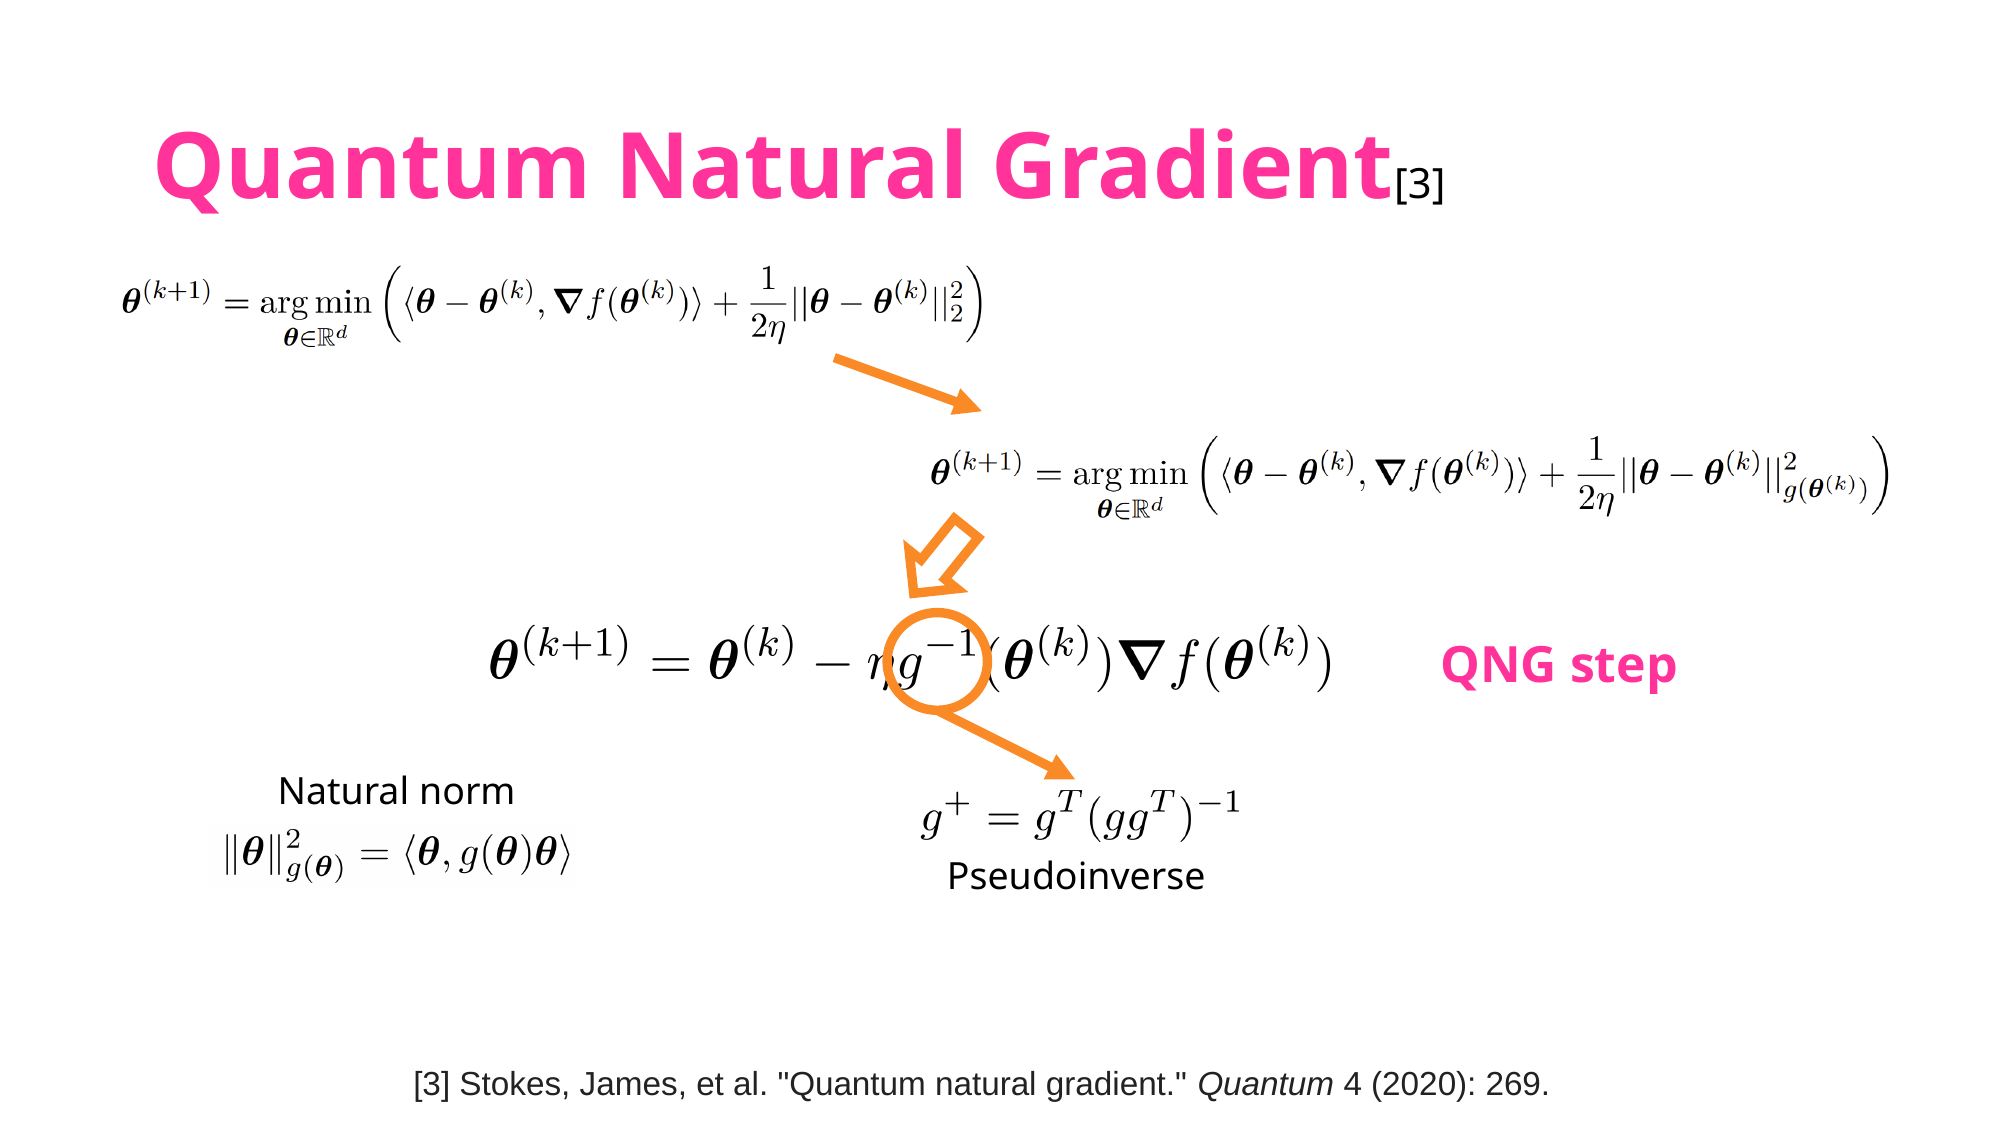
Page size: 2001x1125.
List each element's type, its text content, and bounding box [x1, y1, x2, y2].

title Quantum Natural Gradient[3] [137, 59, 1863, 278]
picture [110, 253, 991, 348]
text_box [483, 518, 1703, 702]
text_box [3] Stokes, James, et al. "Quantum natural gradient." Quantum 4 (2020): 269. [262, 1054, 1702, 1110]
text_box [833, 356, 1892, 526]
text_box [886, 612, 1264, 906]
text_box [204, 759, 584, 888]
